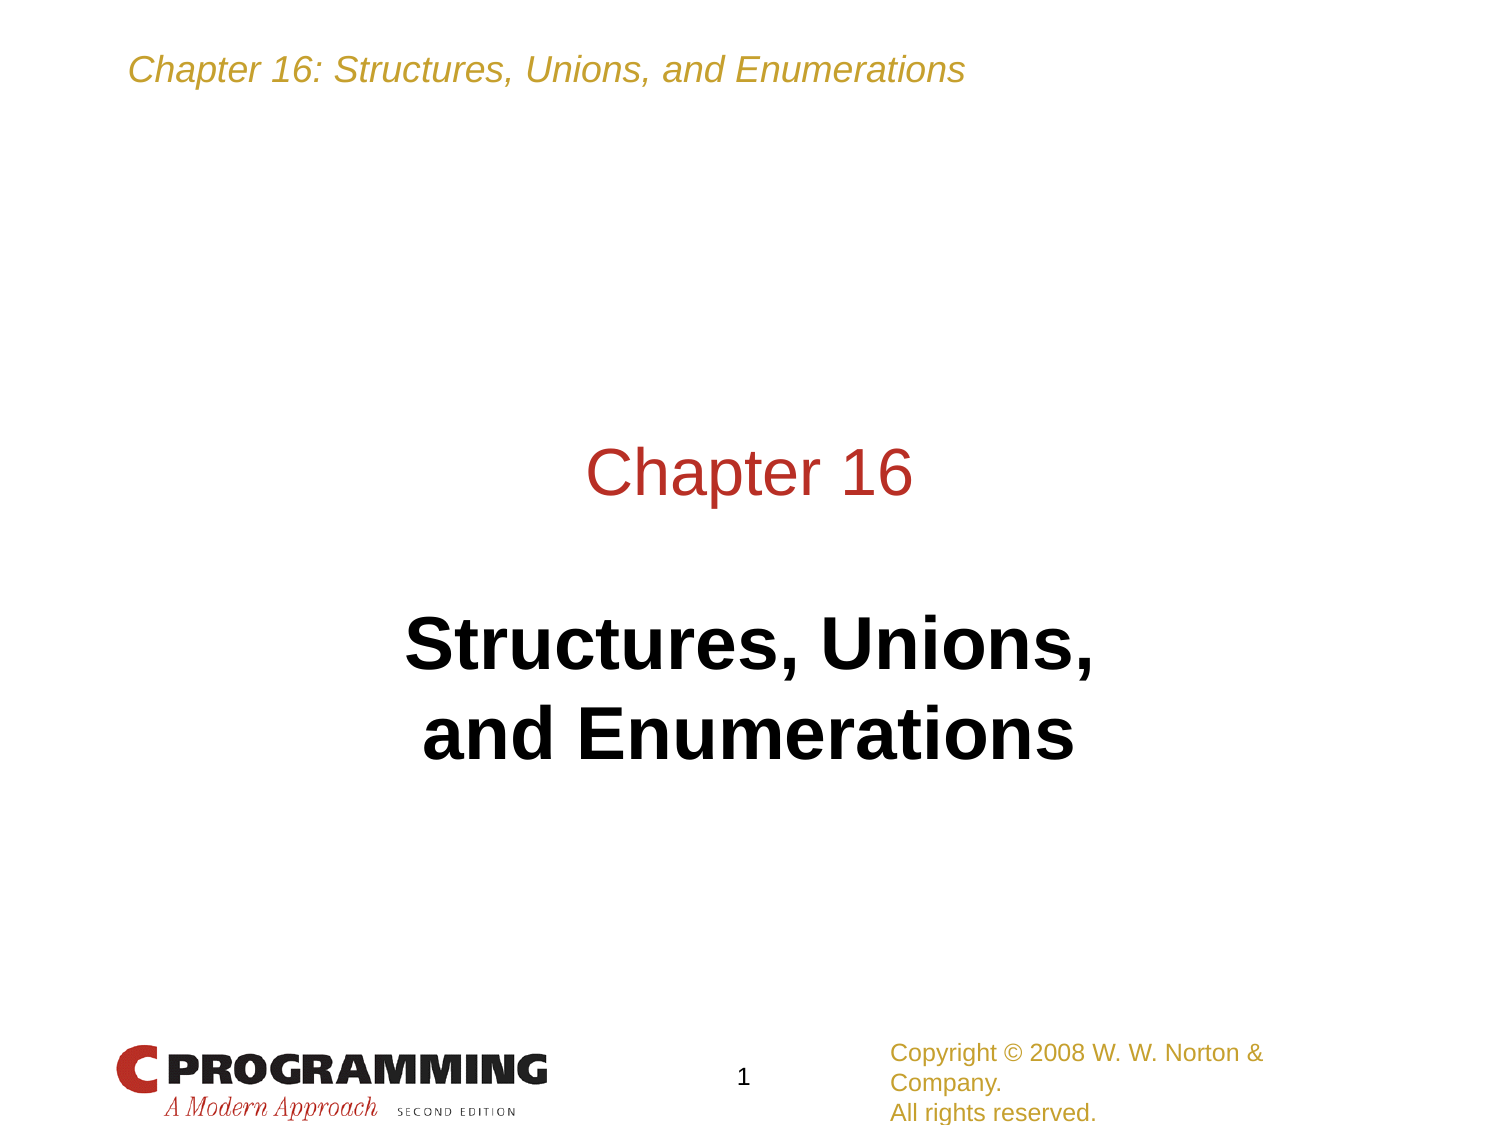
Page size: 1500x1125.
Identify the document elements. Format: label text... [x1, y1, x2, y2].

slide_number 1 [687, 1049, 801, 1101]
subtitle Structures, Unions, and Enumerations [99, 587, 1400, 925]
title Chapter 16 [112, 375, 1388, 563]
footer Copyright © 2008 W. W. Norton & Company. All rights reserved. [874, 1043, 1388, 1119]
picture [112, 1041, 550, 1123]
